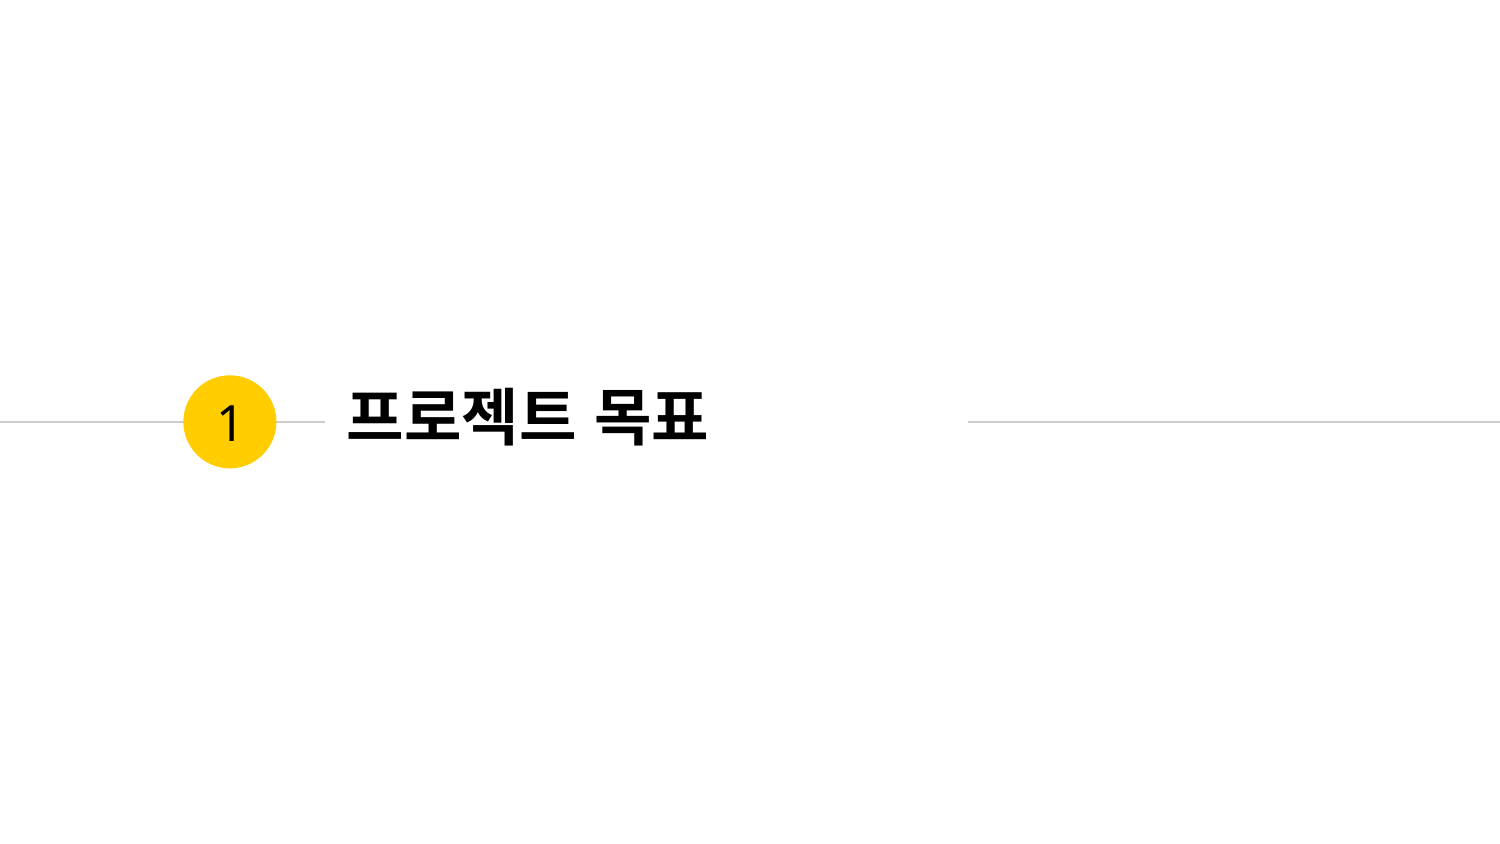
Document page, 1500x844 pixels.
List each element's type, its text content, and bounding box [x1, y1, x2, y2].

title 프로젝트 목표 [331, 277, 954, 469]
text_box 1 [186, 375, 276, 468]
